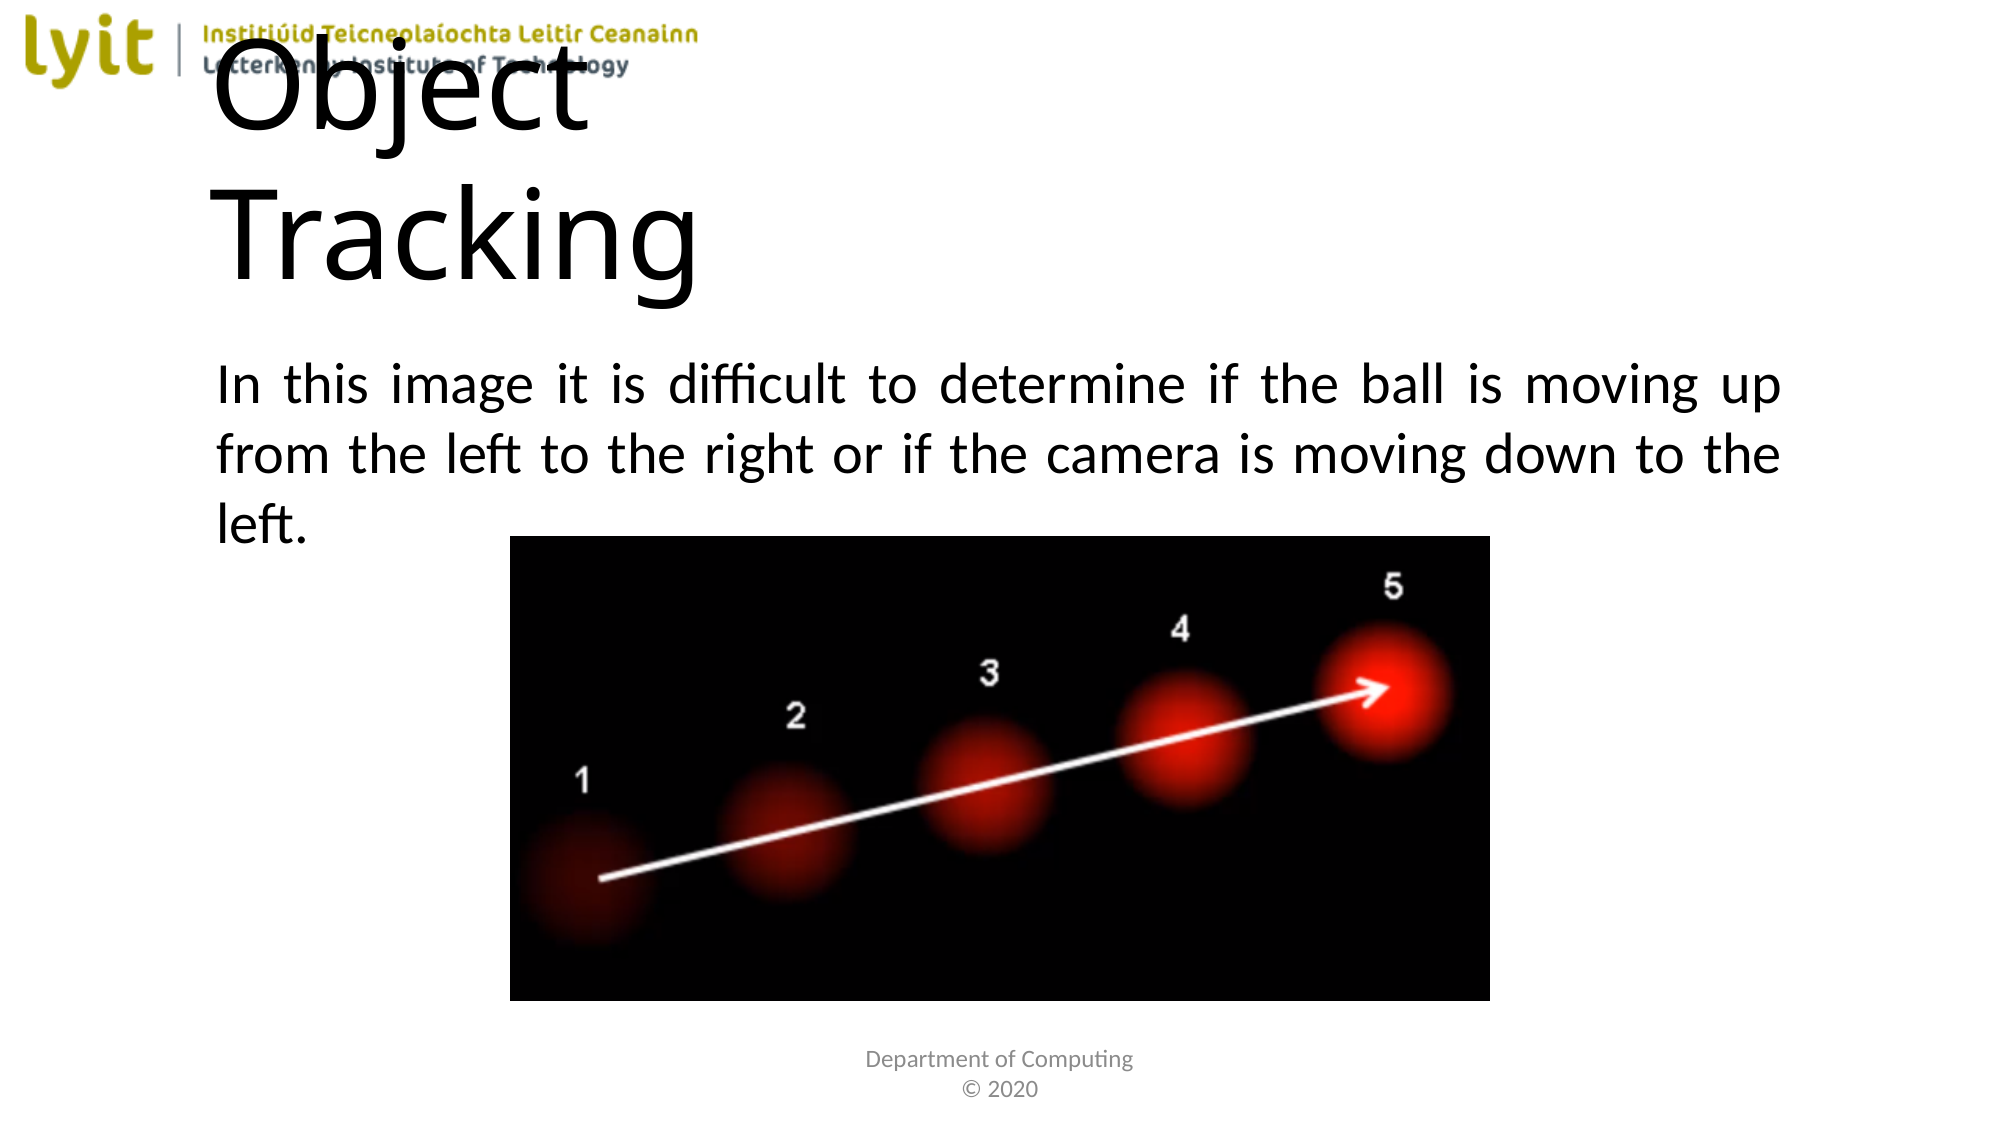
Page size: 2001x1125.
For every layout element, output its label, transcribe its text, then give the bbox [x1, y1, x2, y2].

footer Department of Computing © 2020 [662, 1042, 1338, 1103]
text_box In this image it is difficult to determine if the ball is moving up from the left to the right or if the camera is moving down to the left. [216, 337, 1784, 556]
picture [510, 536, 1490, 1001]
picture [4, 0, 721, 90]
text_box Object Tracking [207, 1, 1033, 305]
